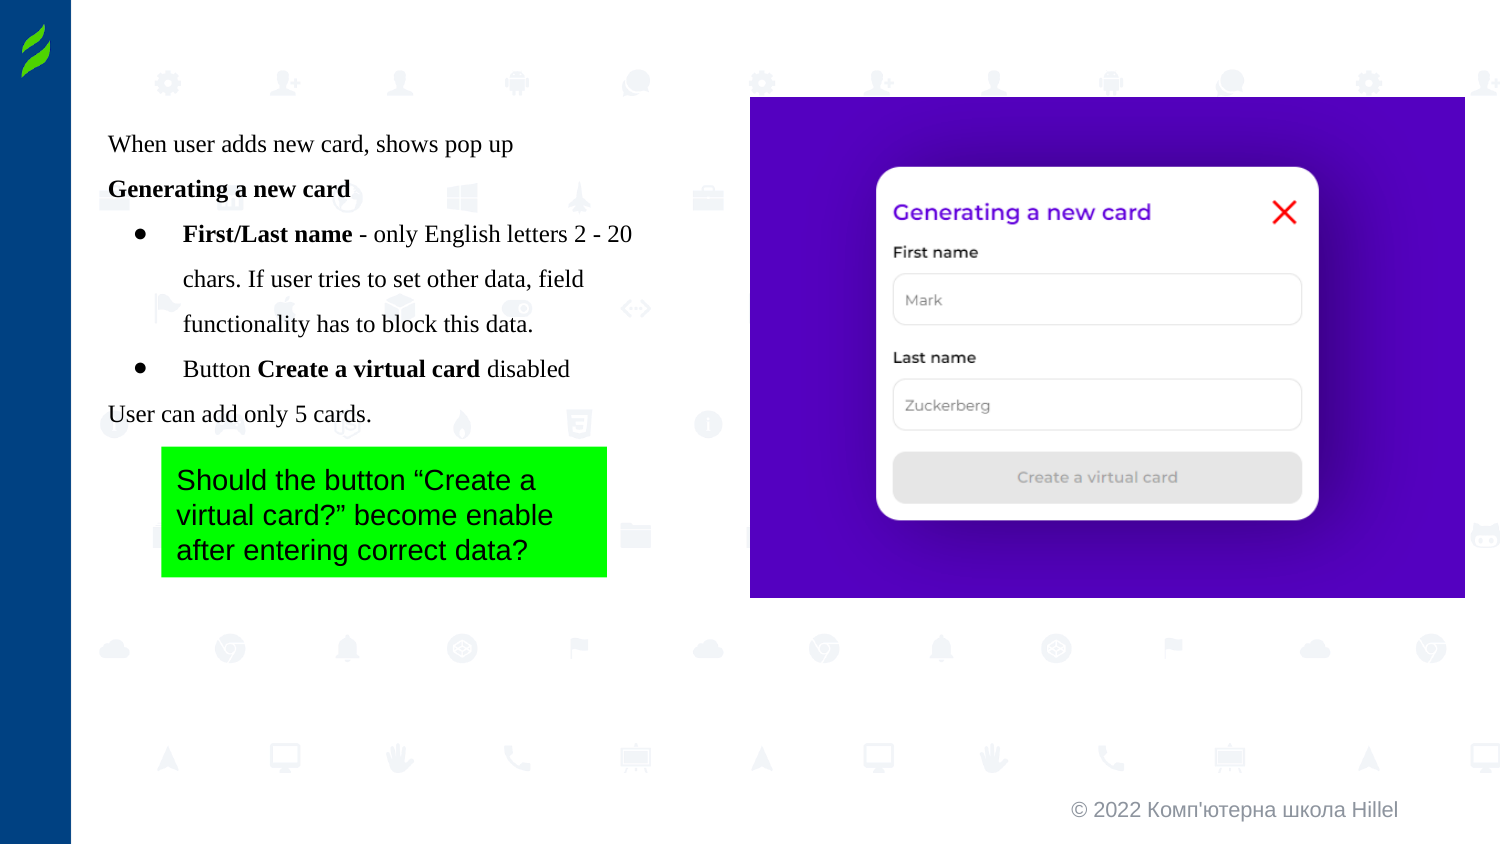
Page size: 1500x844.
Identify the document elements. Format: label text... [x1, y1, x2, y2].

text_box When user adds new card, shows pop up Generating a new card First/Last name - only English letters 2 - 20 chars. If user tries to set other data, field functionality has to block this data. Button Create a virtual card disabled User can add only 5 cards. [92, 97, 711, 443]
text_box Should the button “Create a virtual card?” become enable after entering correct data? [161, 446, 607, 578]
text_box © 2022 Комп'ютерна школа Hillel [1056, 782, 1458, 835]
picture [0, 0, 1500, 844]
